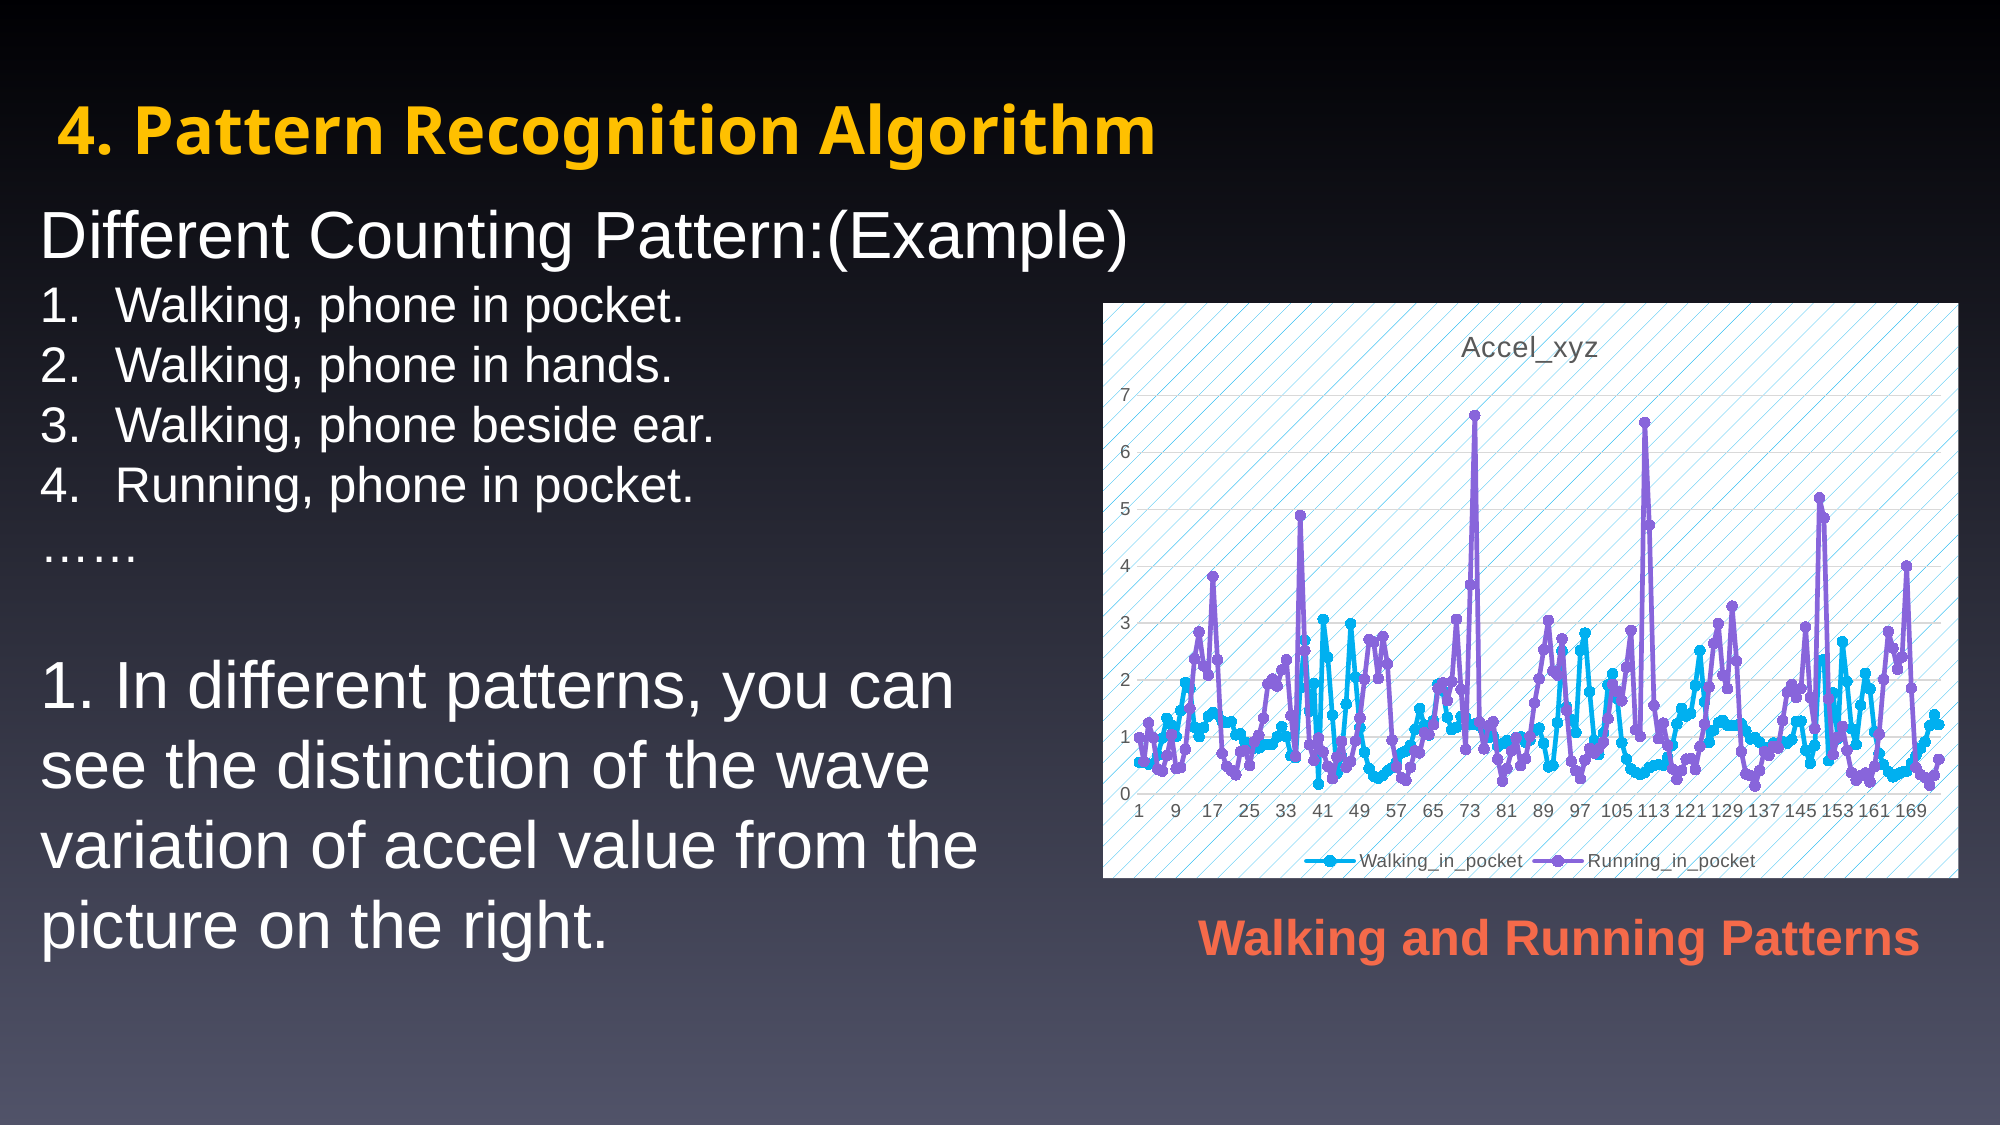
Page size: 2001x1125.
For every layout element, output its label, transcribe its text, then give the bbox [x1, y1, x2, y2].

text_box 4. Pattern Recognition Algorithm [42, 56, 1174, 176]
text_box 1. In different patterns, you can see the distinction of the wave variation of accel value from the picture on the right. [25, 634, 1052, 970]
text_box Walking and Running Patterns [1142, 905, 1978, 974]
chart [1103, 303, 1959, 879]
text_box Different Counting Pattern:(Example) Walking, phone in pocket. Walking, phone in hands. Walking, phone beside ear. Running, phone in pocket. …… [25, 184, 1157, 580]
